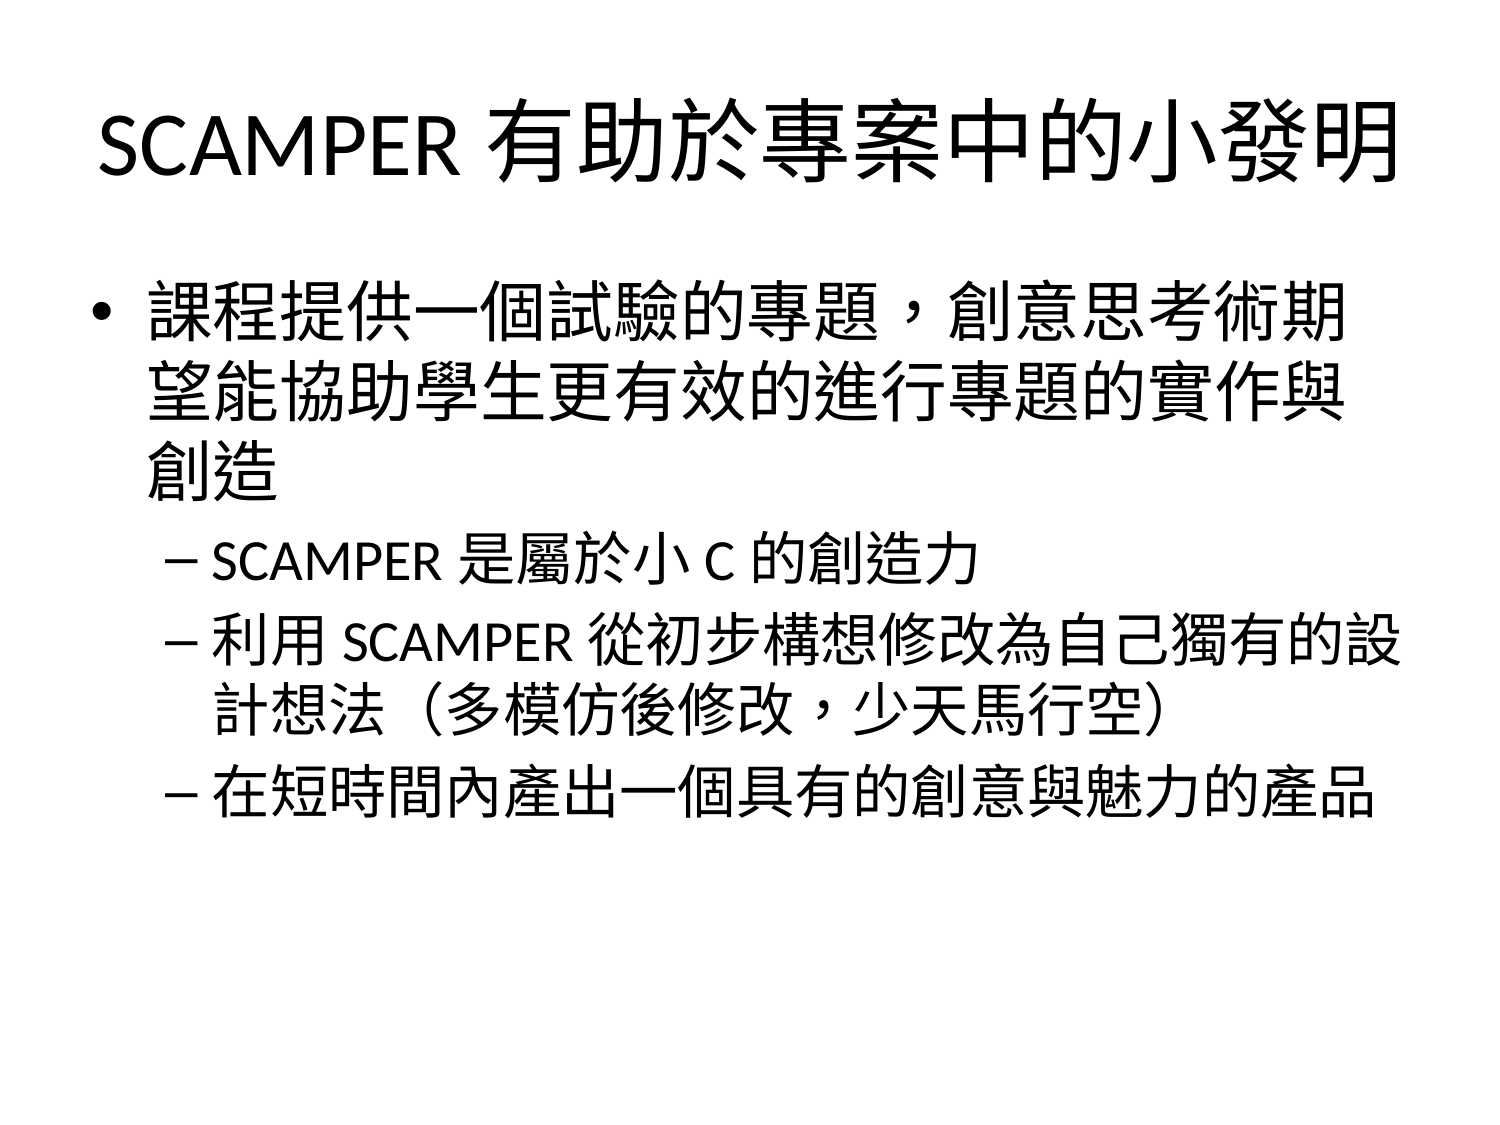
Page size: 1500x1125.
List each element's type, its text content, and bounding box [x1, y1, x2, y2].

list 課程提供一個試驗的專題，創意思考術期望能協助學生更有效的進行專題的實作與創造 SCAMPER是屬於小C的創造力 利用SCAMPER從初步構想修改為自己獨有的設計想法（多模仿後修改，少天馬行空） 在短時間內產出一個具有的創意與魅力的產品 [75, 262, 1425, 1005]
title SCAMPER有助於專案中的小發明 [75, 45, 1425, 233]
